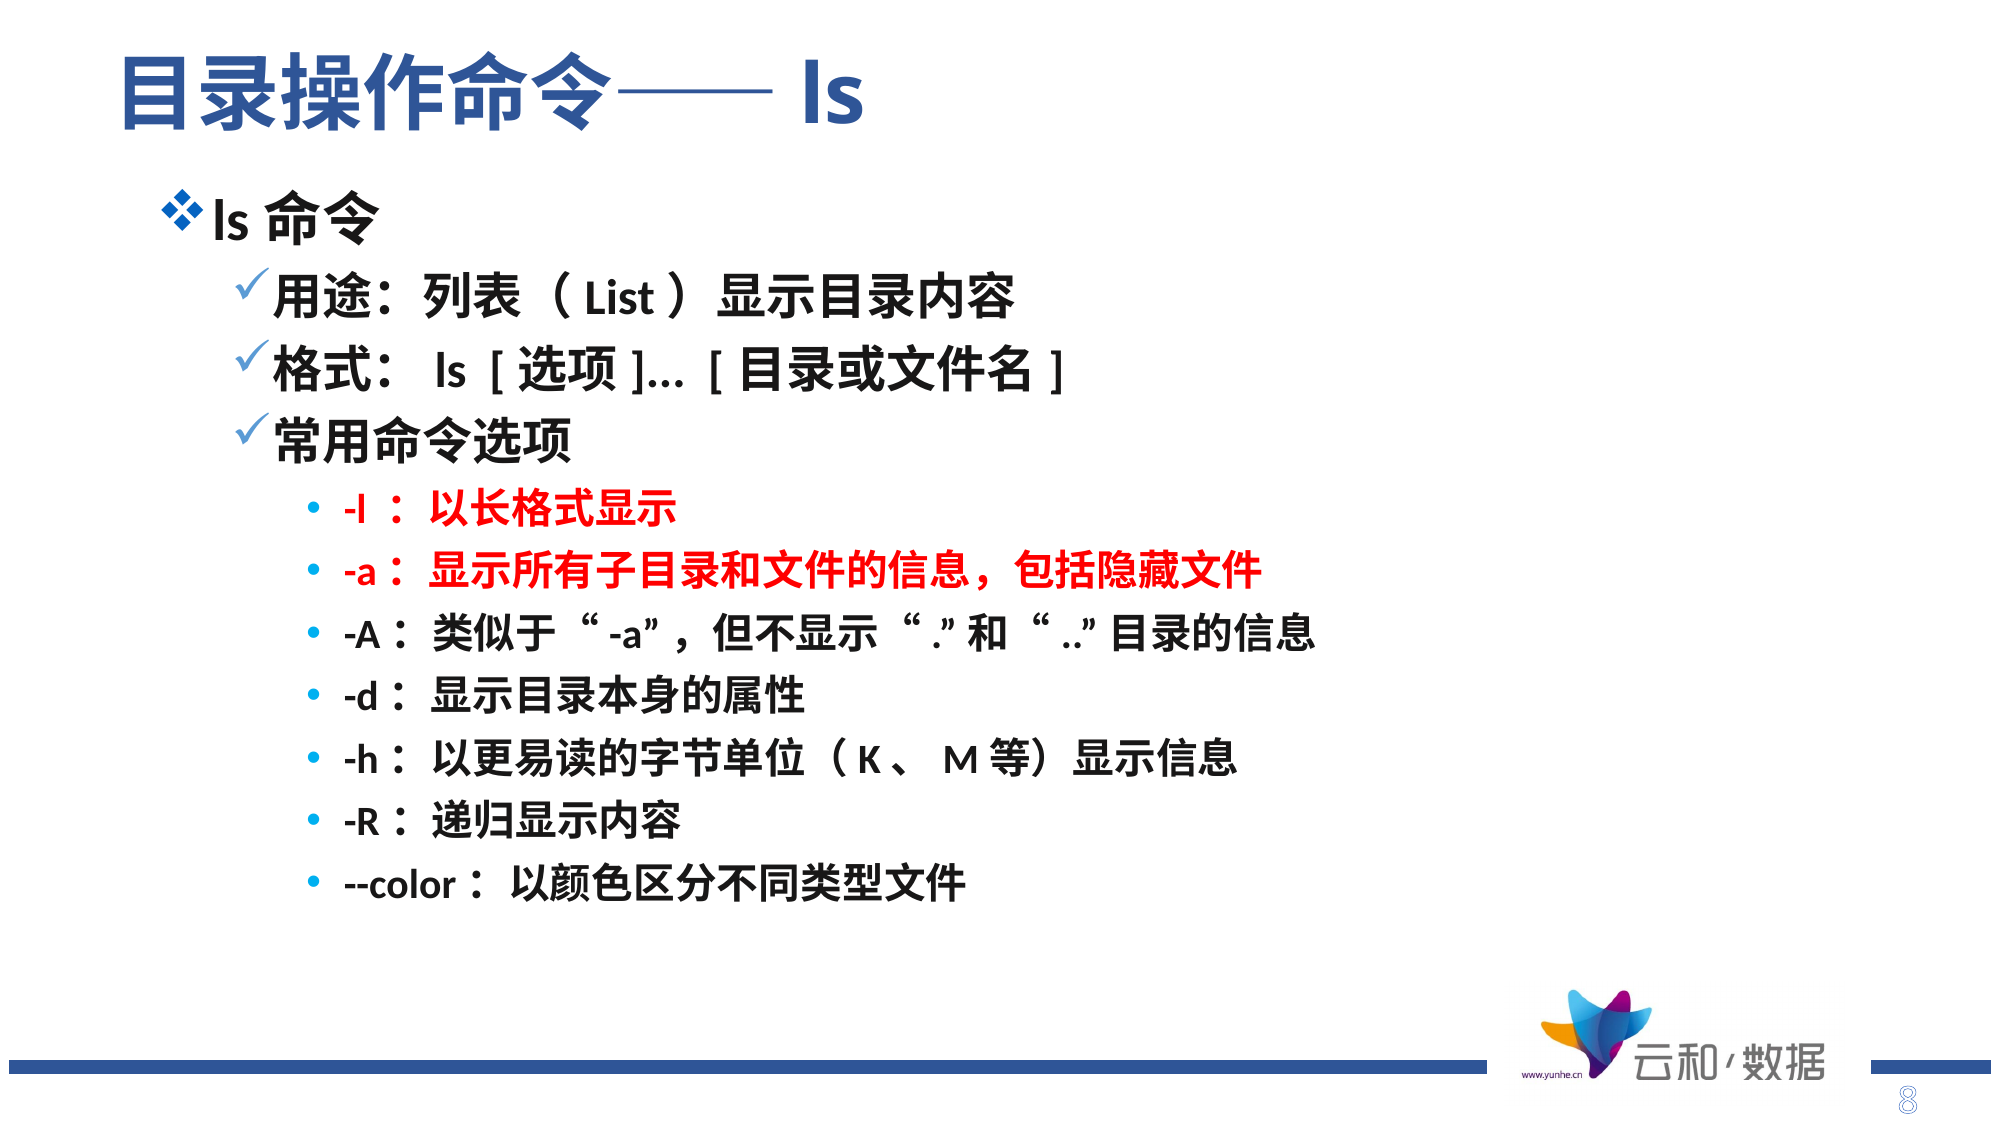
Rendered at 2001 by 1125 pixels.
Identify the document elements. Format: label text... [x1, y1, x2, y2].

picture [1504, 981, 1845, 1106]
list ls命令 用途：列表（List）显示目录内容 格式：ls [选项]... [目录或文件名] 常用命令选项 -l ：以长格式显示 -a：显示所有子目录和文件的信息，包括隐藏文件 -A：类似于“-a”，但不显示“.”和“..”目录的信息 -d：显示目录本身的属性 -h：以更易读的字节单位（K、M等）显示信息 -R：递归显示内容 --color：以颜色区分不同类型文件 [141, 174, 1536, 1019]
title 目录操作命令——ls [98, 44, 1536, 150]
